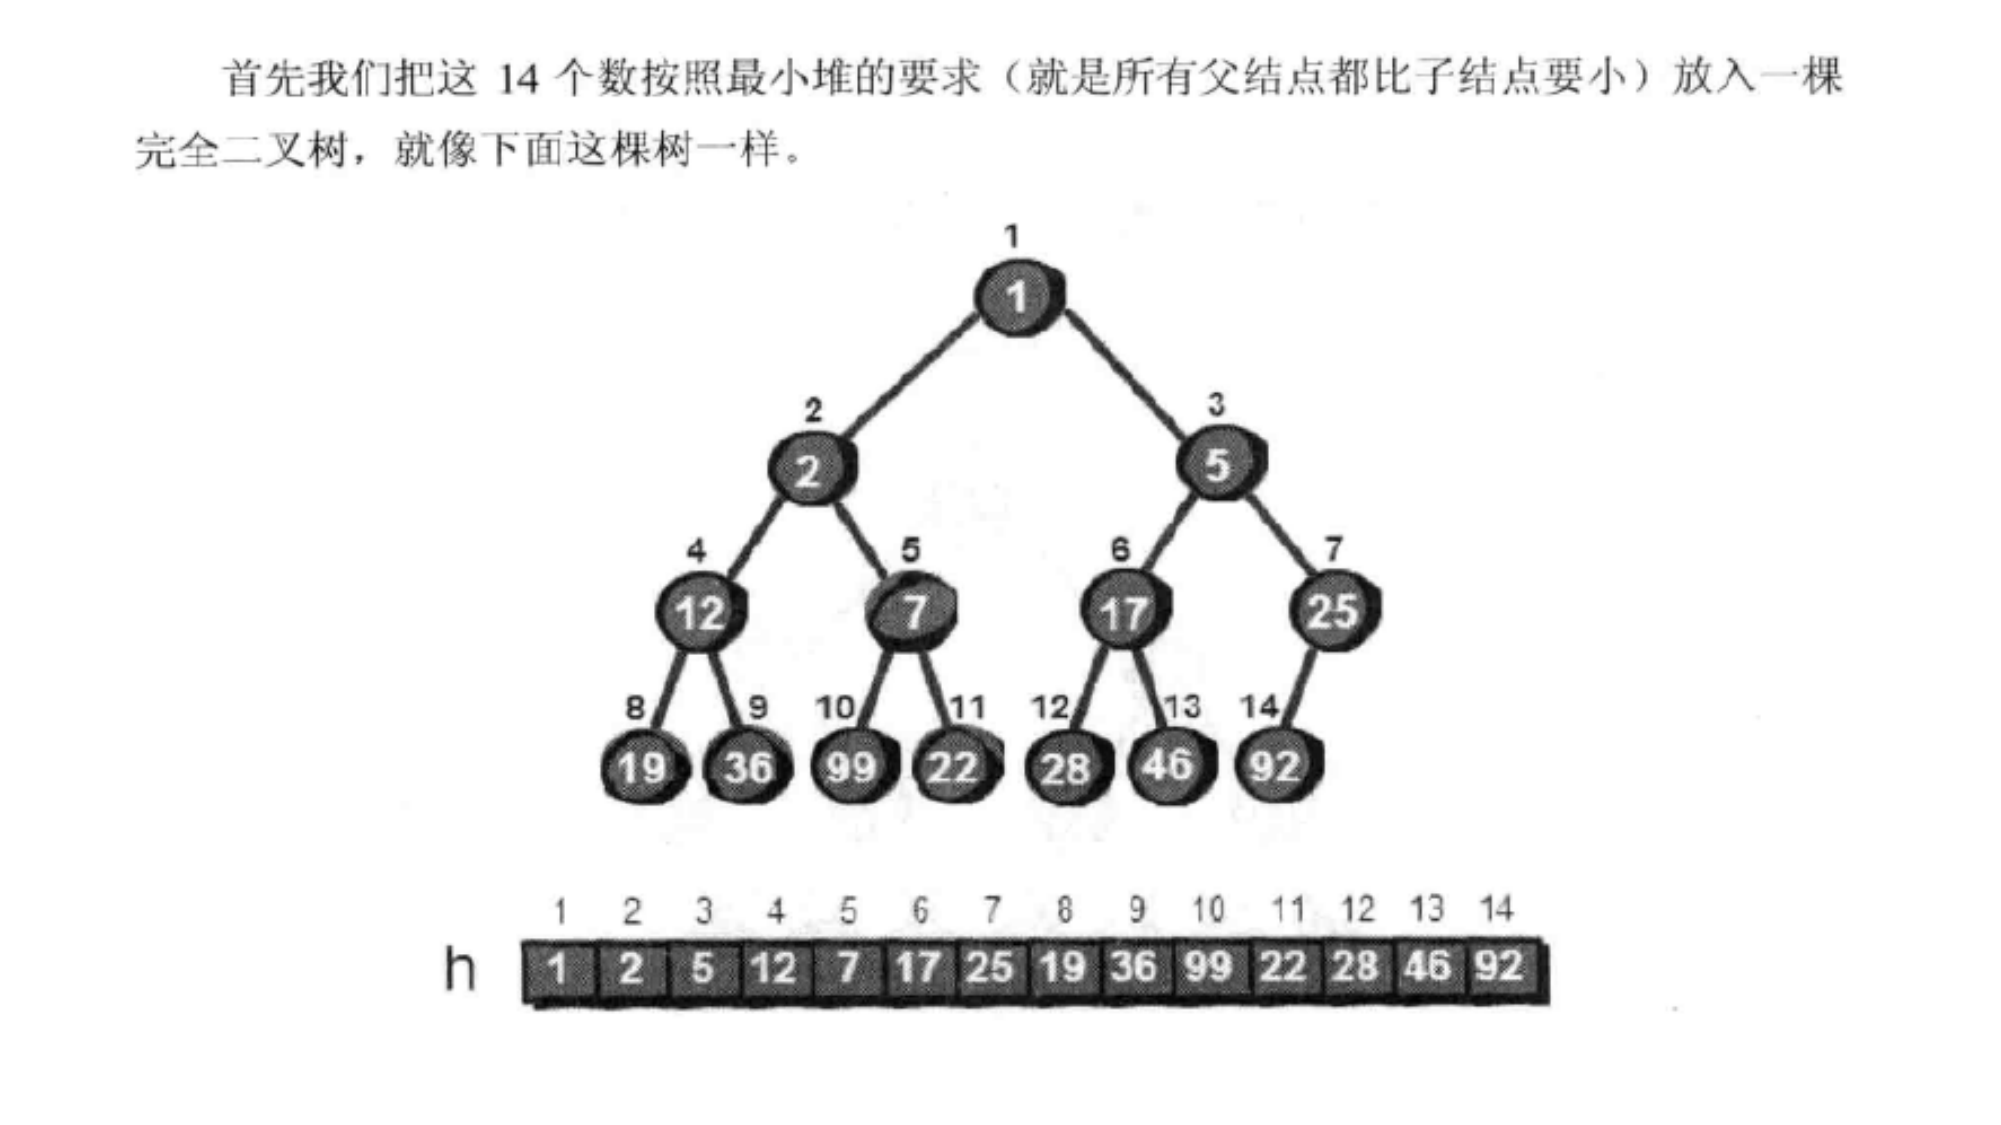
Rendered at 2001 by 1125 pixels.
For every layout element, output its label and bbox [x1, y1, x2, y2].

picture [134, 43, 1867, 1023]
